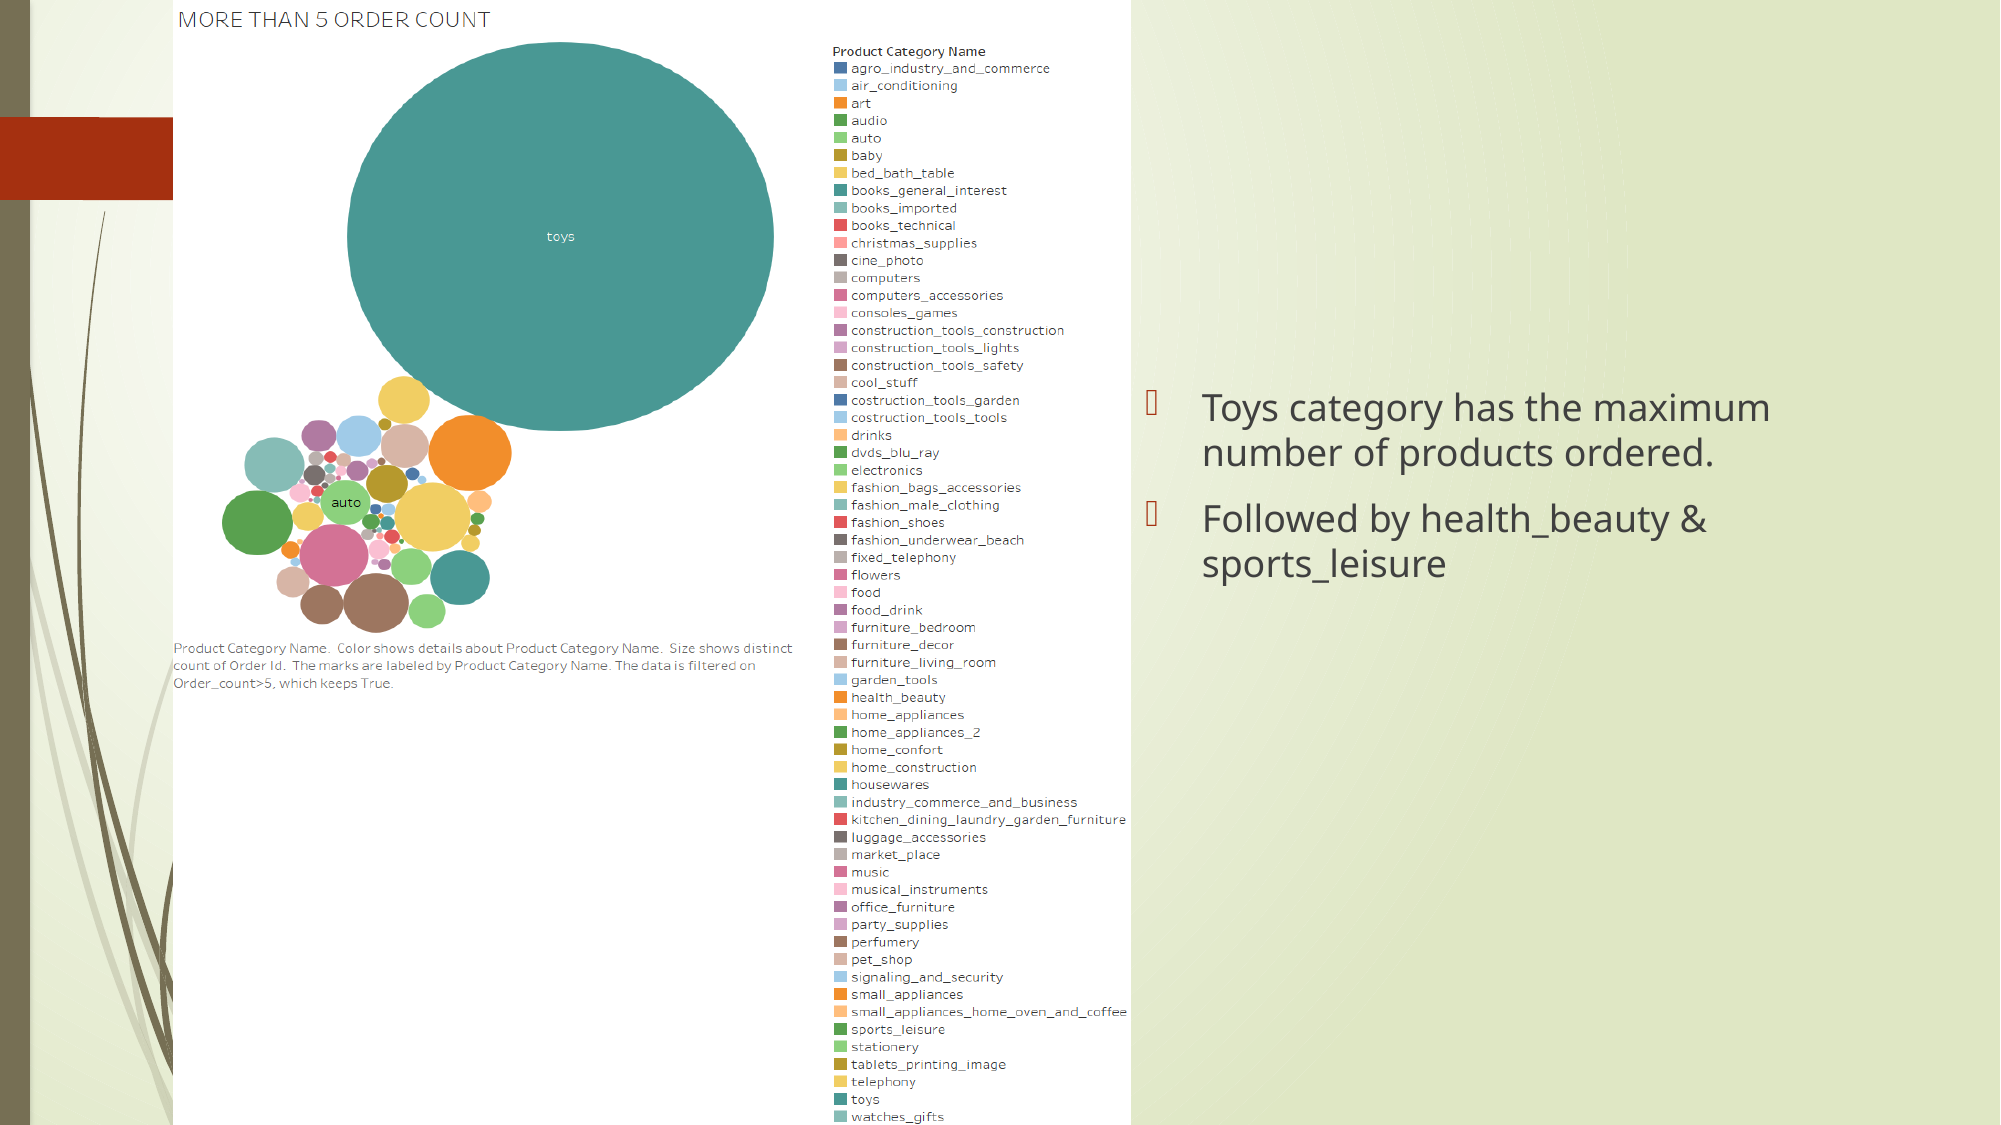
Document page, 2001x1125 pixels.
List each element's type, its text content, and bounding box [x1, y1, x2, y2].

picture [173, 0, 1131, 1125]
list Toys category has the maximum number of products ordered. Followed by health_beauty & sports_leisure [1134, 73, 1888, 962]
